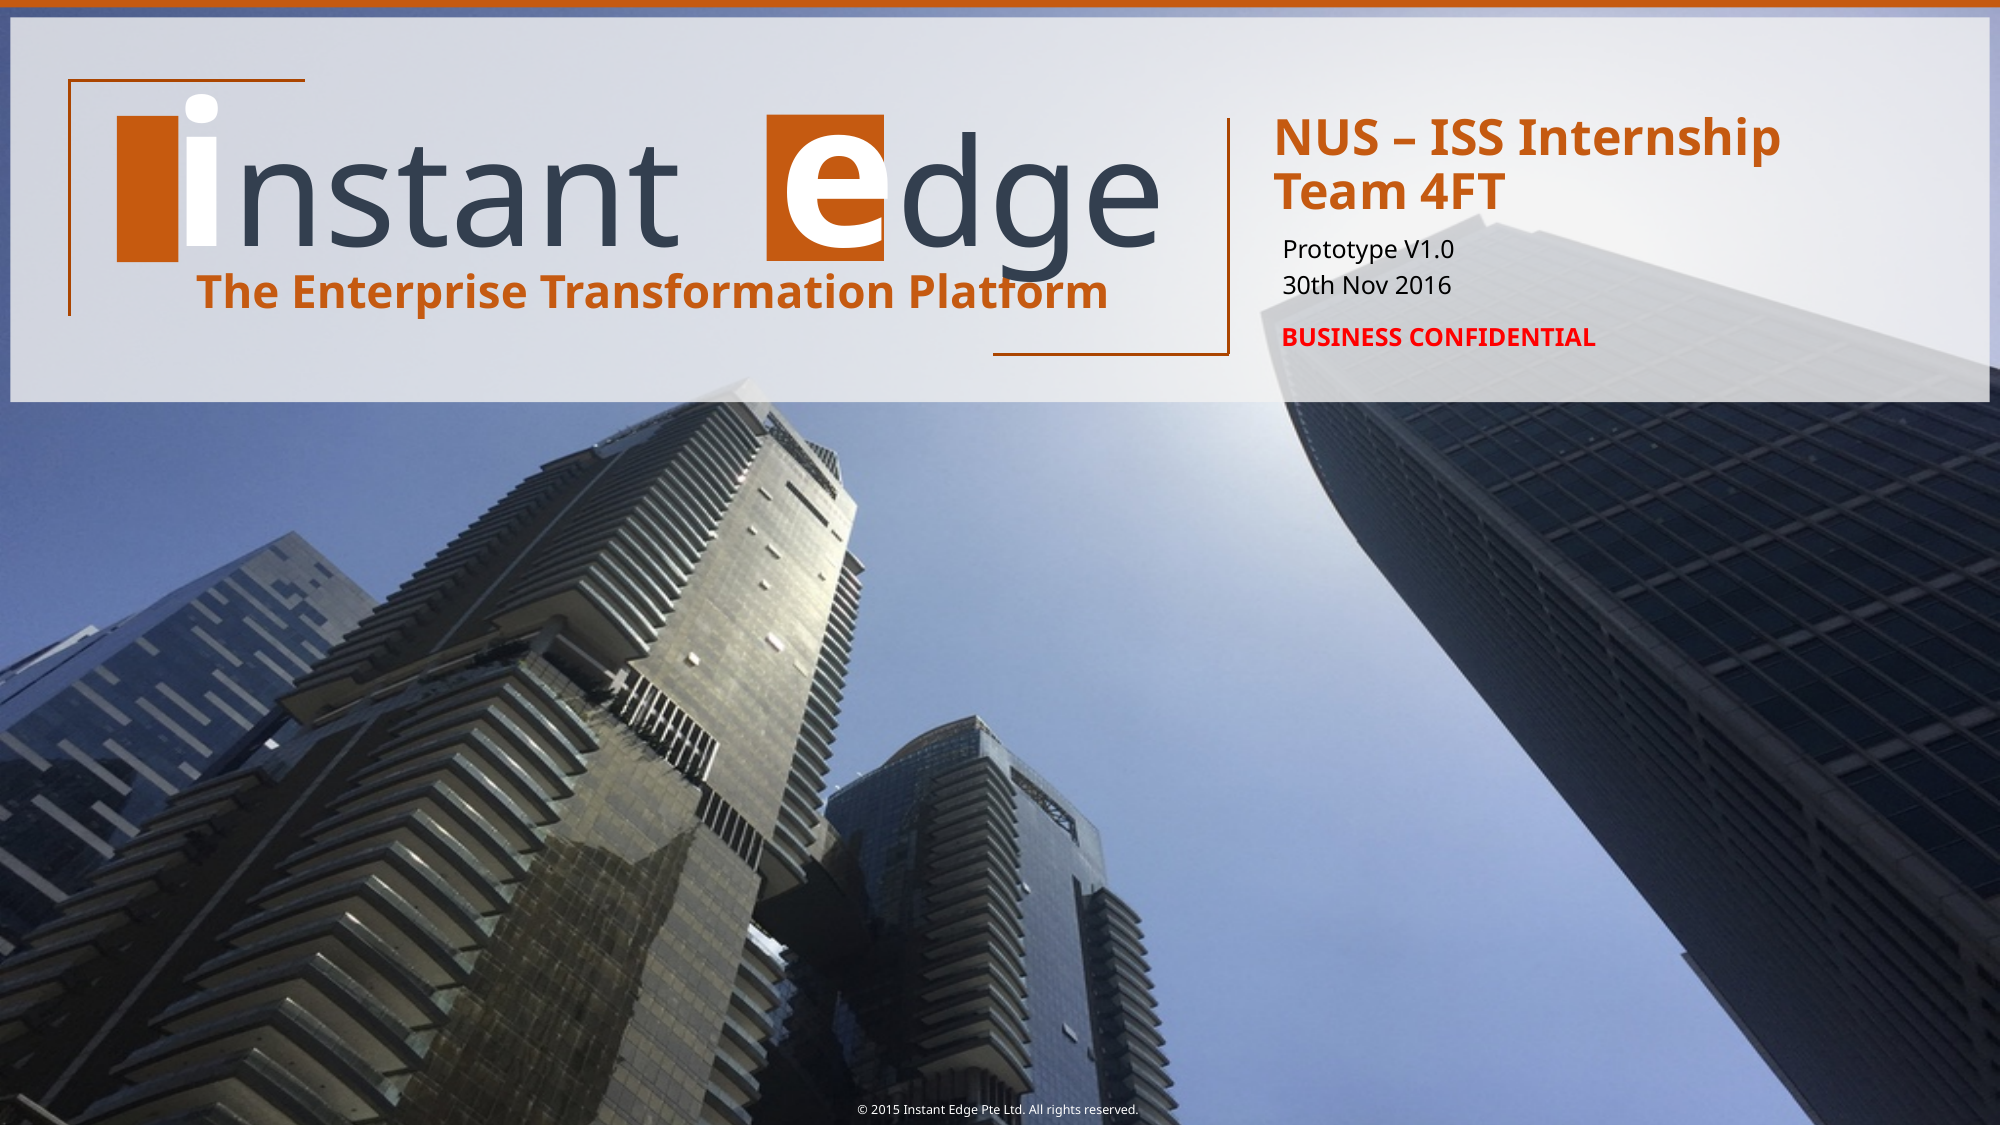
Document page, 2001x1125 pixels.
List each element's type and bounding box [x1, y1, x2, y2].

text_box [68, 39, 1230, 355]
picture [0, 3, 2000, 1125]
